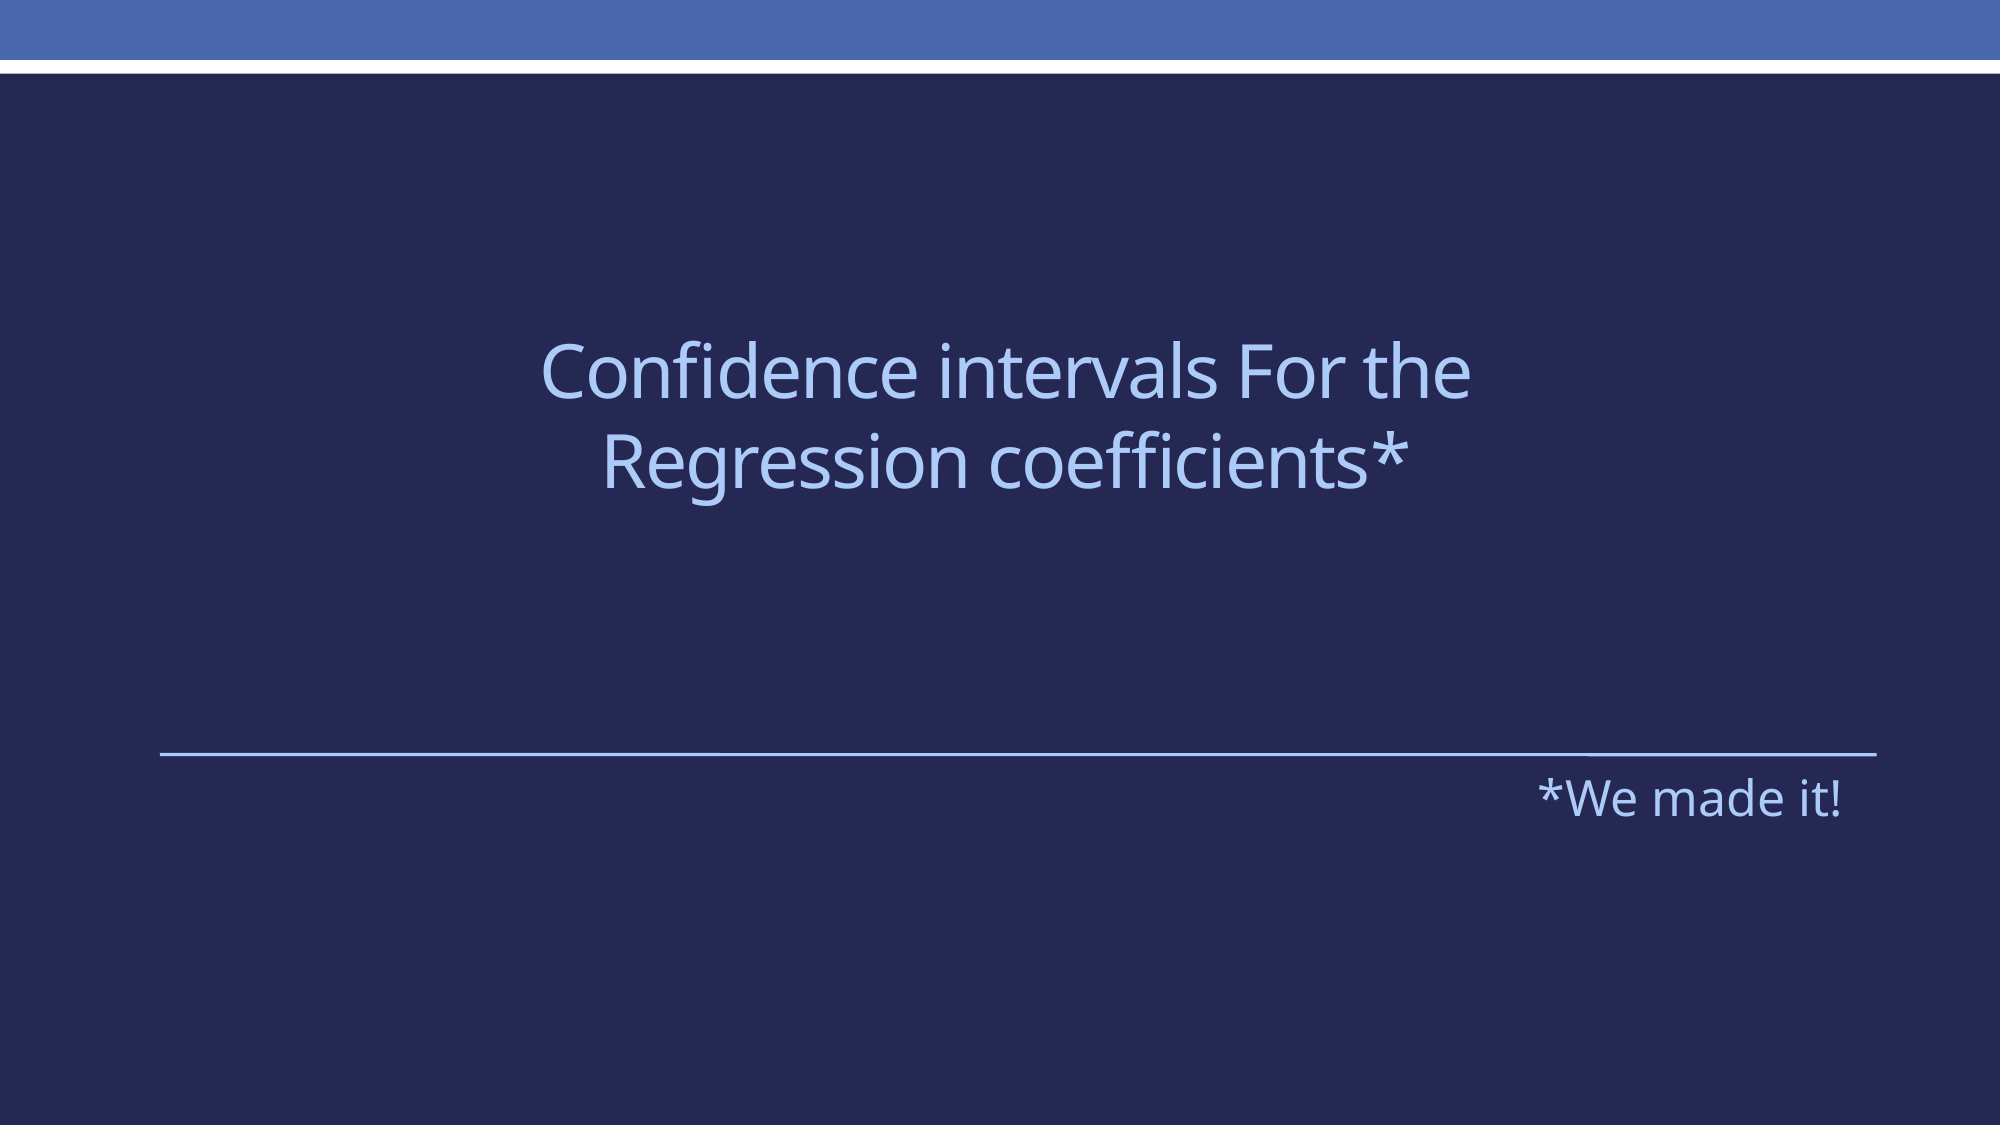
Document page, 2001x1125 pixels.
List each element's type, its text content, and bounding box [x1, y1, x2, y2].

title Confidence intervals For the Regression coefficients* [368, 78, 1644, 749]
list *We made it! [157, 758, 1858, 1006]
